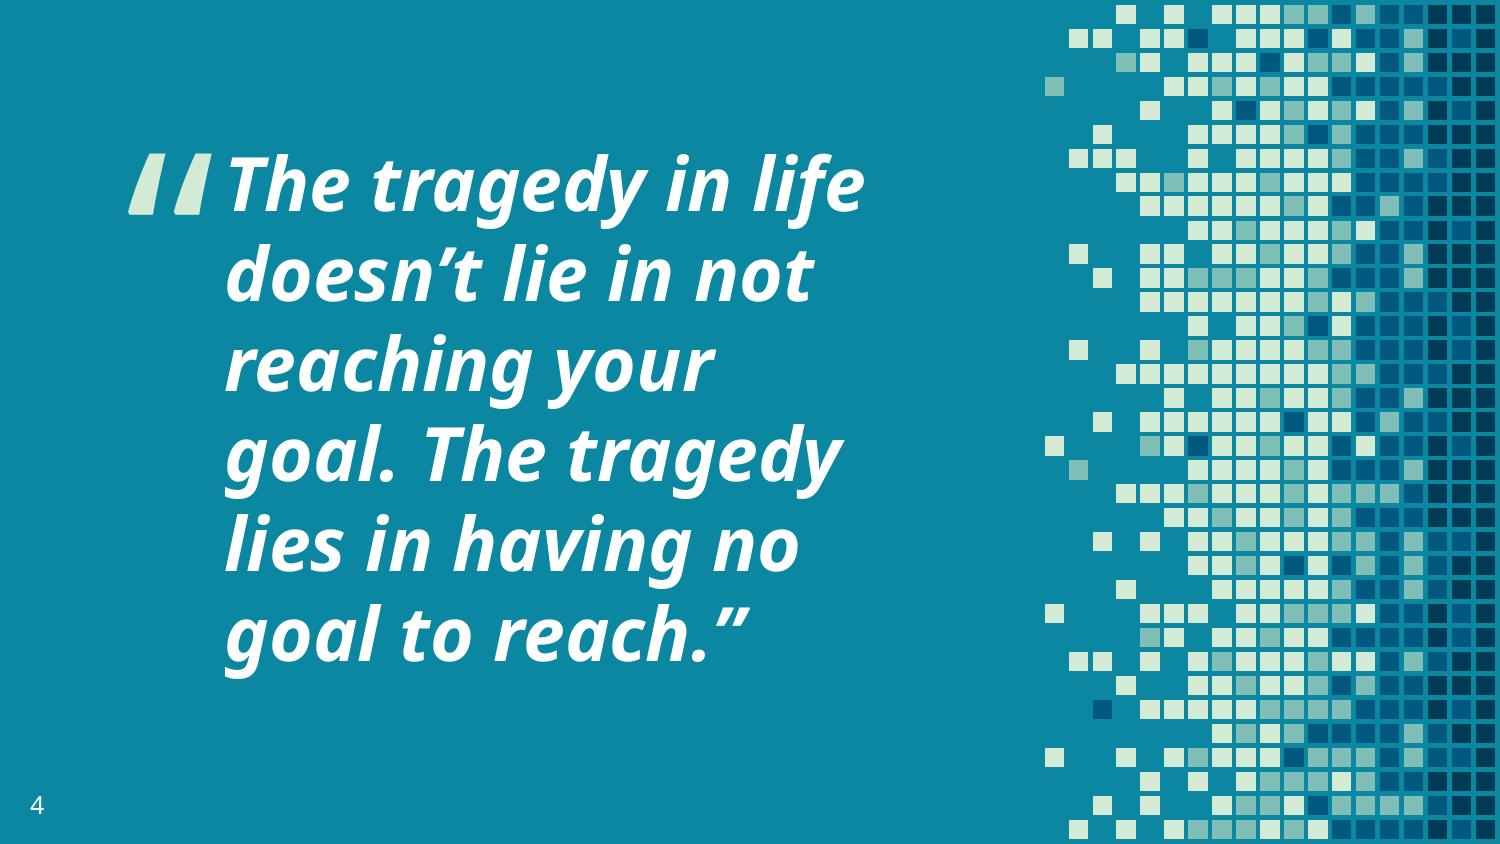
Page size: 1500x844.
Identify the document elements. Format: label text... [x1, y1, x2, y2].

slide_number 4 [15, 774, 105, 839]
list The tragedy in life doesn’t lie in not reaching your goal. The tragedy lies in having no goal to reach.” [209, 121, 912, 727]
